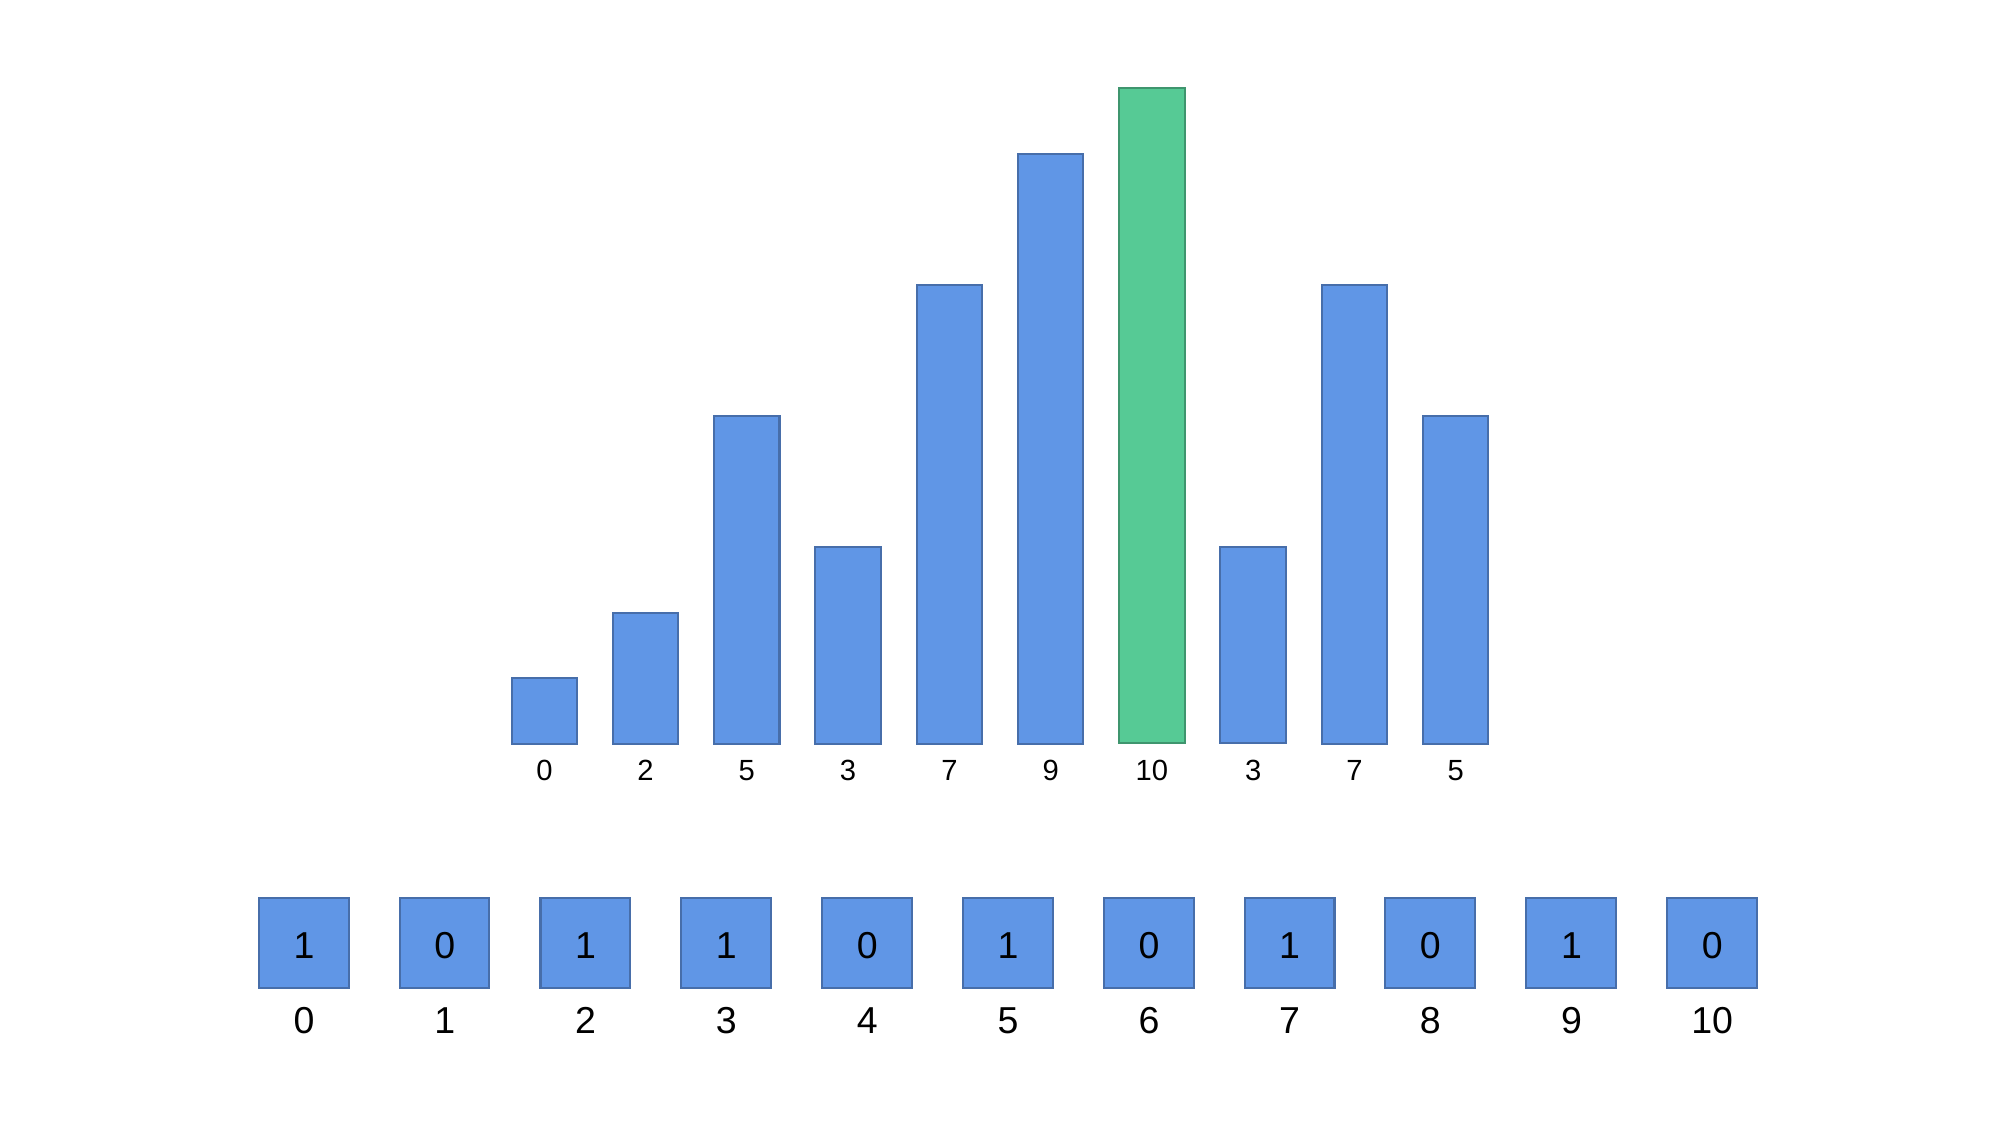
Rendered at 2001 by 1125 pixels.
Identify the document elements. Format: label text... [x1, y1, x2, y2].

text_box [1422, 415, 1489, 743]
text_box [511, 677, 578, 745]
text_box 7 [1321, 743, 1388, 794]
text_box 0 [511, 743, 577, 794]
text_box [612, 612, 679, 743]
text_box 7 [916, 743, 983, 794]
text_box 5 [1422, 743, 1489, 794]
text_box [814, 546, 882, 745]
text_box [258, 898, 1757, 1049]
text_box 9 [1017, 743, 1084, 794]
text_box 10 [1119, 743, 1185, 794]
text_box [1219, 546, 1287, 744]
text_box 3 [1220, 743, 1286, 794]
text_box [916, 284, 983, 743]
text_box 3 [815, 743, 881, 794]
text_box [1321, 284, 1388, 743]
text_box 2 [612, 743, 679, 794]
text_box [1017, 153, 1084, 743]
text_box 5 [713, 743, 780, 794]
text_box [1118, 87, 1186, 744]
text_box [713, 415, 781, 745]
